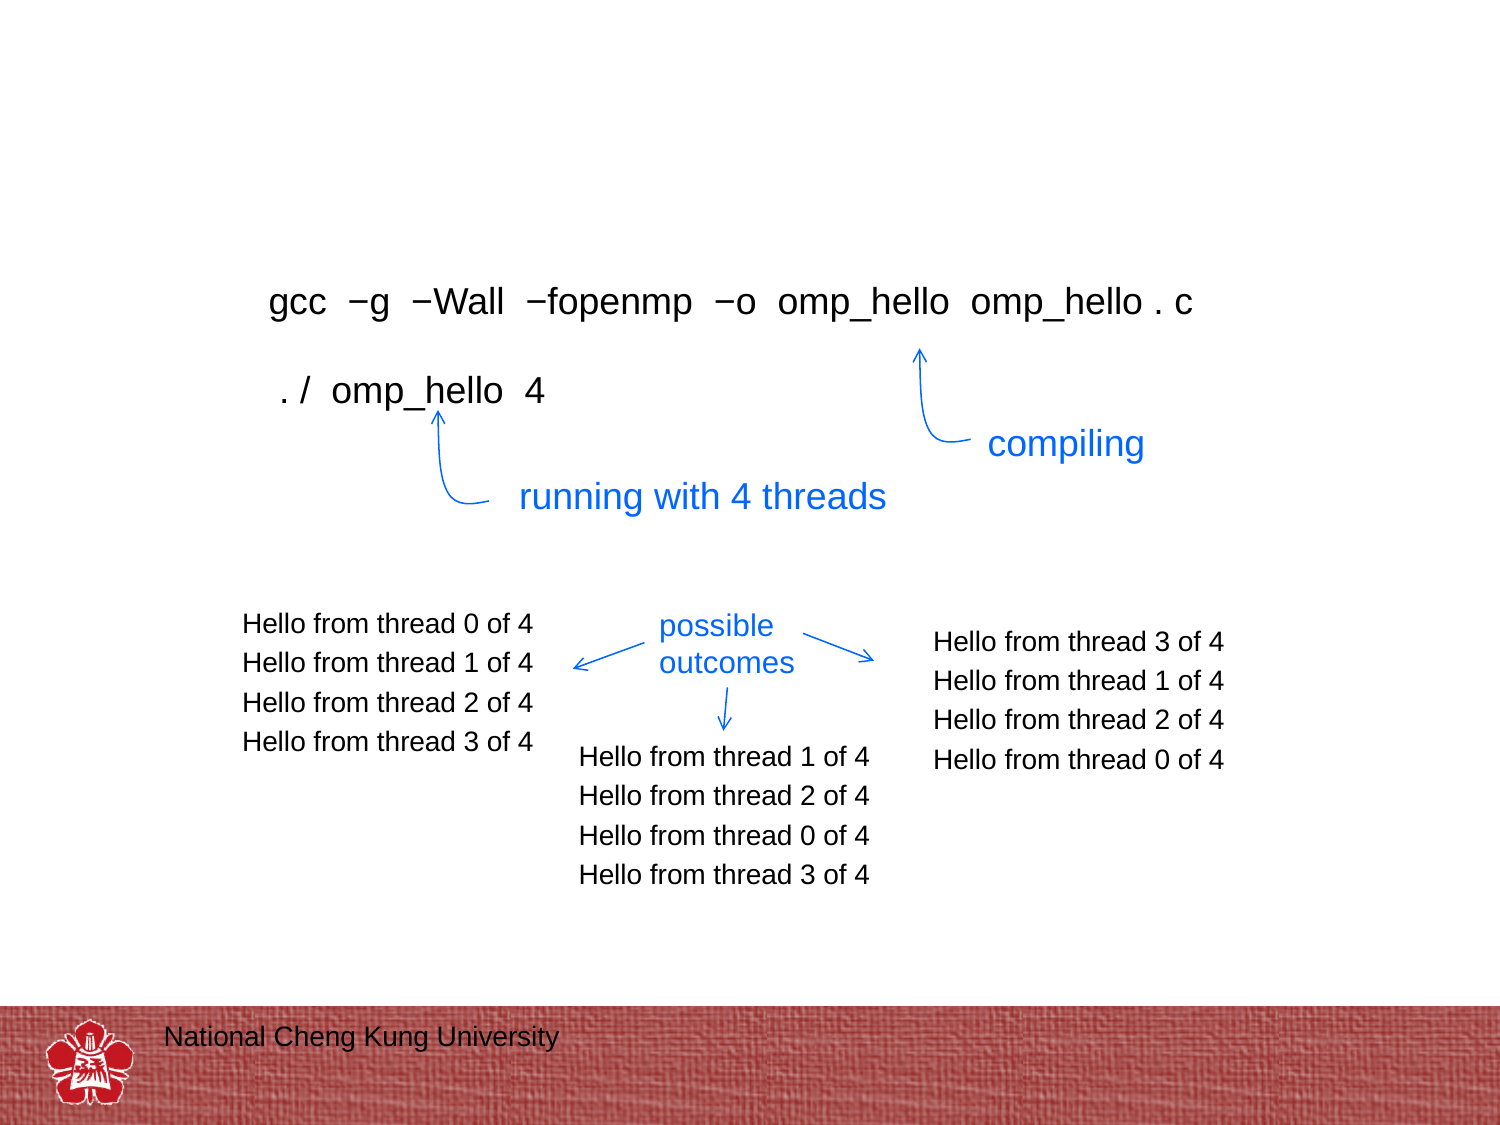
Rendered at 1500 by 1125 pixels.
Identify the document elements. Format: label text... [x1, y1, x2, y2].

text_box Hello from thread 3 of 4 Hello from thread 1 of 4 Hello from thread 2 of 4 Hello from thread 0 of 4 [918, 615, 1244, 783]
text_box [723, 688, 728, 732]
text_box possible outcomes [644, 597, 811, 688]
text_box running with 4 threads [504, 464, 903, 525]
text_box [912, 348, 971, 443]
text_box gcc −g −Wall −fopenmp −o omp_hello omp_hello . c [253, 270, 1211, 330]
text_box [572, 643, 644, 669]
text_box [430, 409, 490, 504]
text_box compiling [972, 411, 1161, 472]
text_box . / omp_hello 4 [264, 358, 561, 419]
text_box Hello from thread 0 of 4 Hello from thread 1 of 4 Hello from thread 2 of 4 Hello from thread 3 of 4 [227, 597, 609, 765]
picture [29, 1006, 148, 1125]
text_box Hello from thread 1 of 4 Hello from thread 2 of 4 Hello from thread 0 of 4 Hello from thread 3 of 4 [563, 730, 916, 898]
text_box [802, 633, 875, 661]
